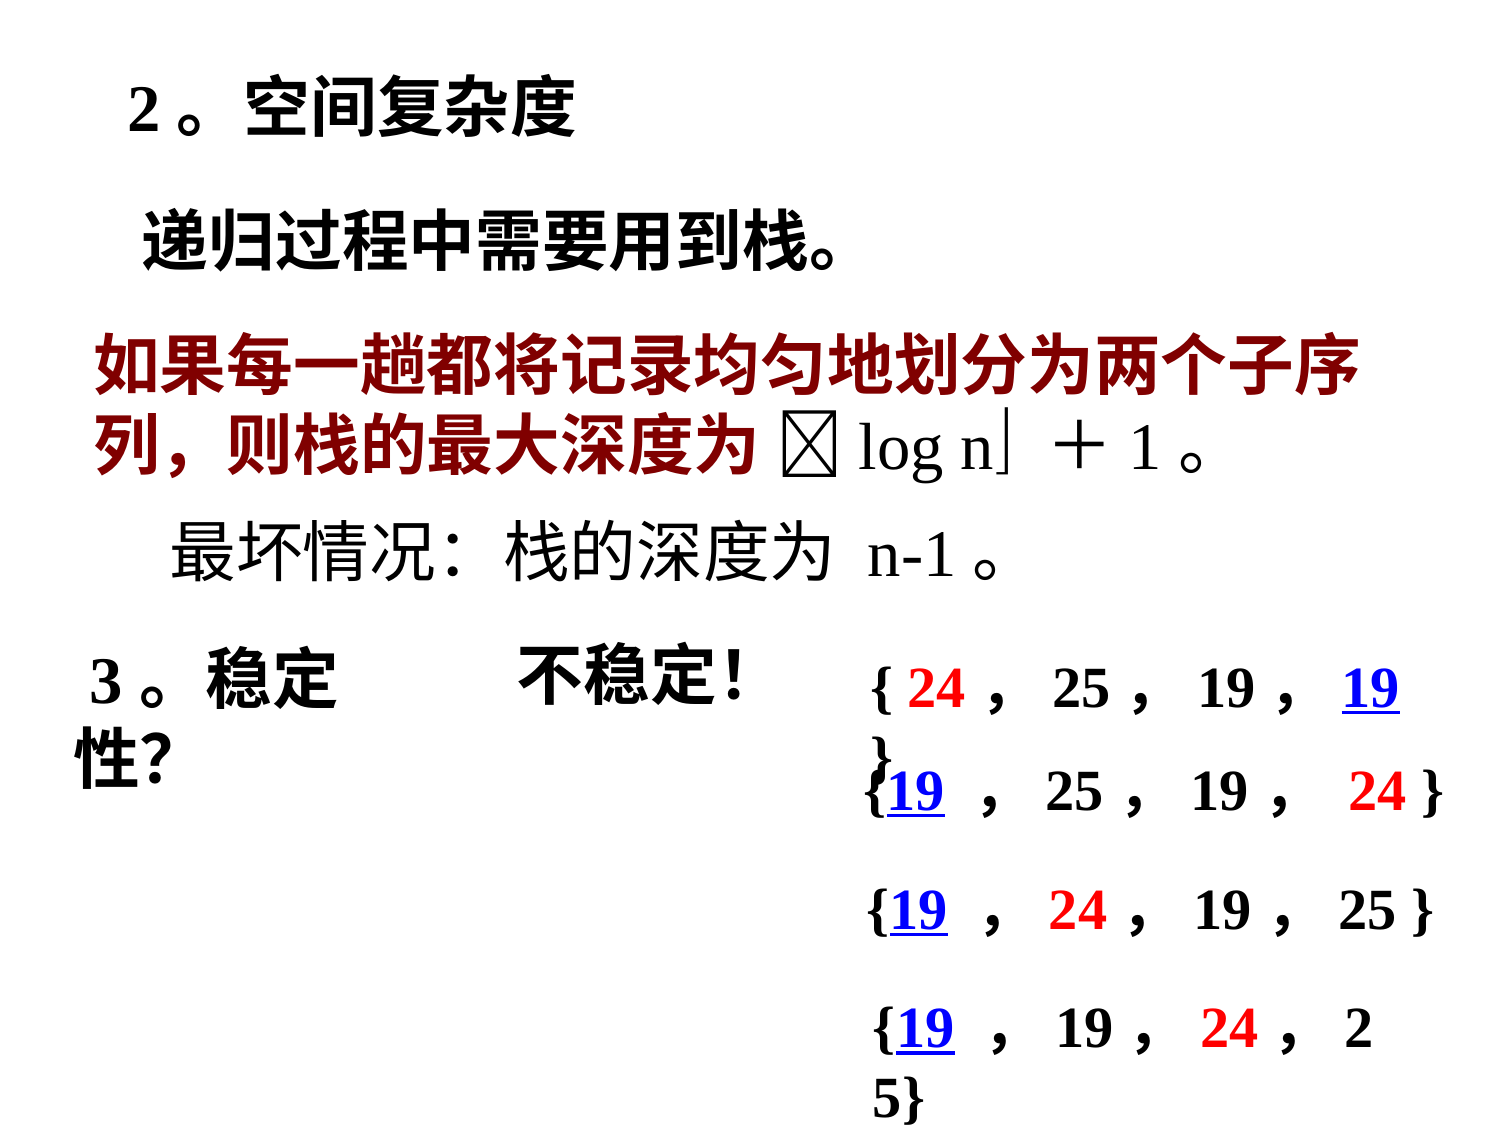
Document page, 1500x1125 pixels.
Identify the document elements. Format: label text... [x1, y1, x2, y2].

text_box 不稳定！ [502, 625, 922, 721]
text_box 如果每一趟都将记录均匀地划分为两个子序列，则栈的最大深度为 log n ＋1。 最坏情况：栈的深度为 n-1。 [78, 315, 1454, 597]
text_box { 24，25，19，19 } [855, 641, 1435, 744]
text_box {19 ，24，19，25 } [852, 863, 1475, 949]
text_box 2。空间复杂度 [95, 57, 1500, 152]
text_box 递归过程中需要用到栈。 [95, 191, 1500, 287]
text_box {19 ，25，19， 24 } [848, 744, 1472, 830]
text_box {19 ，19，24，25} [858, 982, 1400, 1125]
text_box 3。稳定性？ [58, 629, 478, 804]
